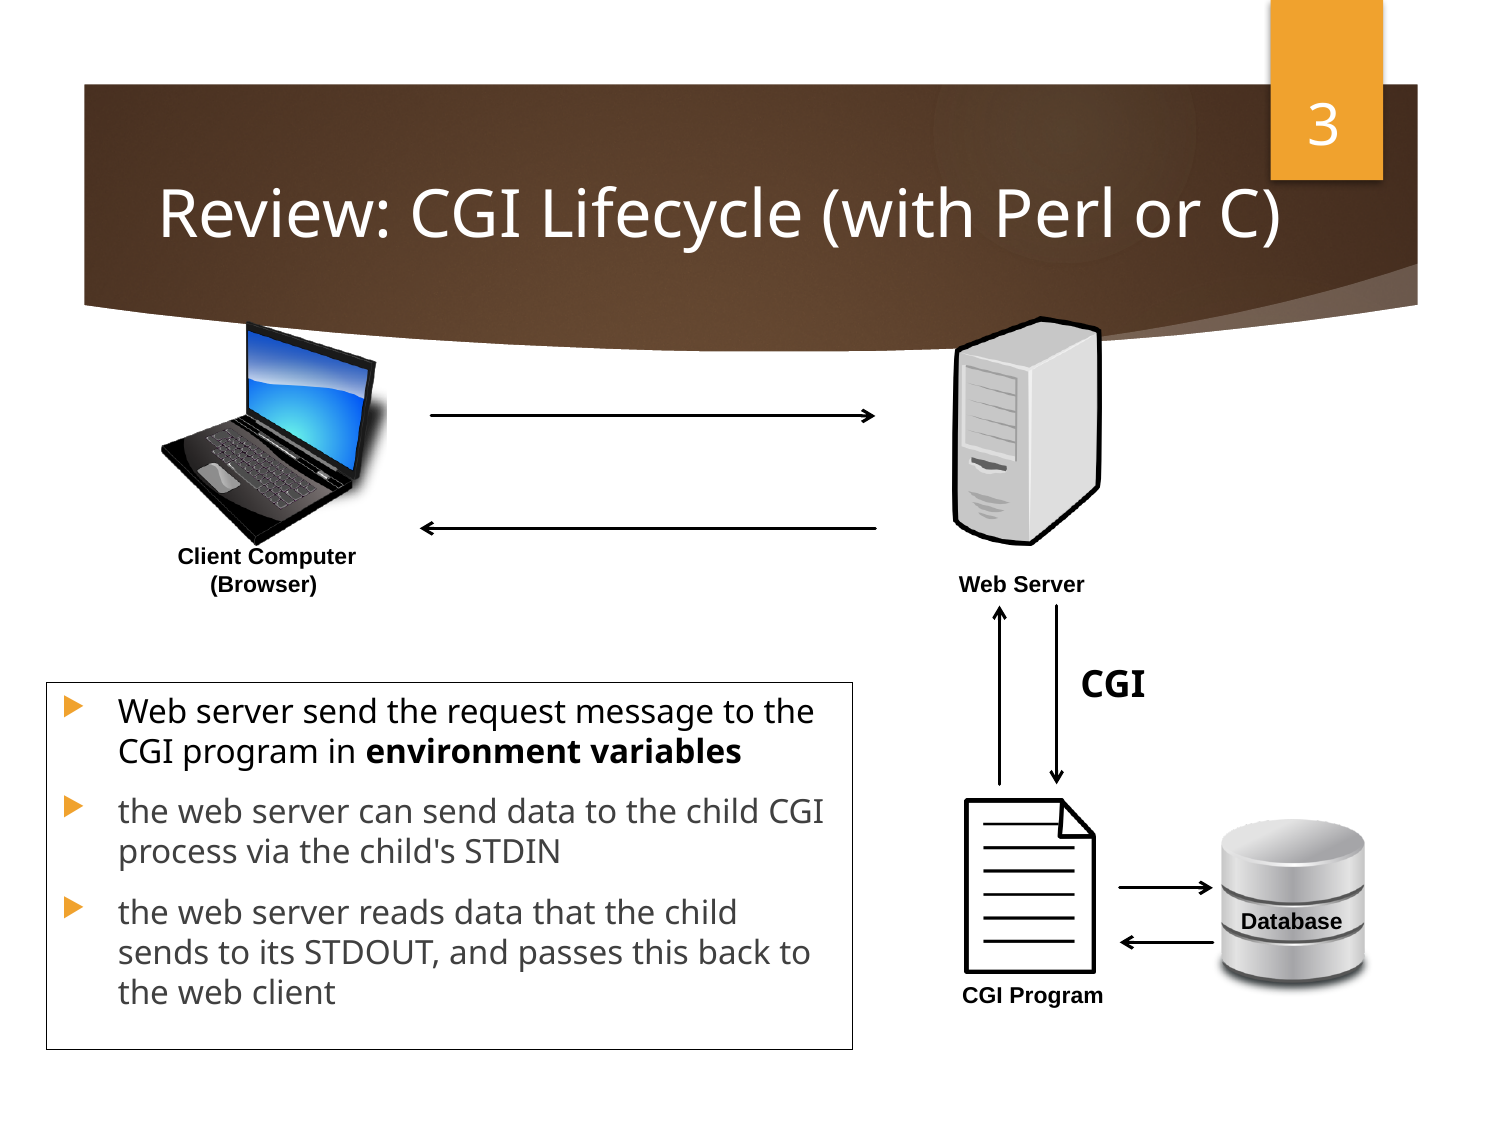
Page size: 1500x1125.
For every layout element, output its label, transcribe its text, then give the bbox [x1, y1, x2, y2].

picture [951, 316, 1102, 547]
picture [1212, 819, 1373, 997]
title Review: CGI Lifecycle (with Perl or C) [142, 152, 1373, 269]
picture [161, 321, 387, 547]
picture [964, 798, 1096, 974]
text_box Client Computer (Browser) [162, 554, 372, 605]
text_box CGI [1065, 652, 1161, 712]
slide_number 3 [1259, 48, 1390, 175]
list Web server send the request message to the CGI program in environment variables the web server can send data to the child CGI process via the child's STDIN the web server reads data that the child sends to its STDOUT, and passes this back to the web client [46, 682, 853, 1050]
text_box Web Server [943, 562, 1100, 605]
text_box CGI Program [947, 973, 1119, 1016]
